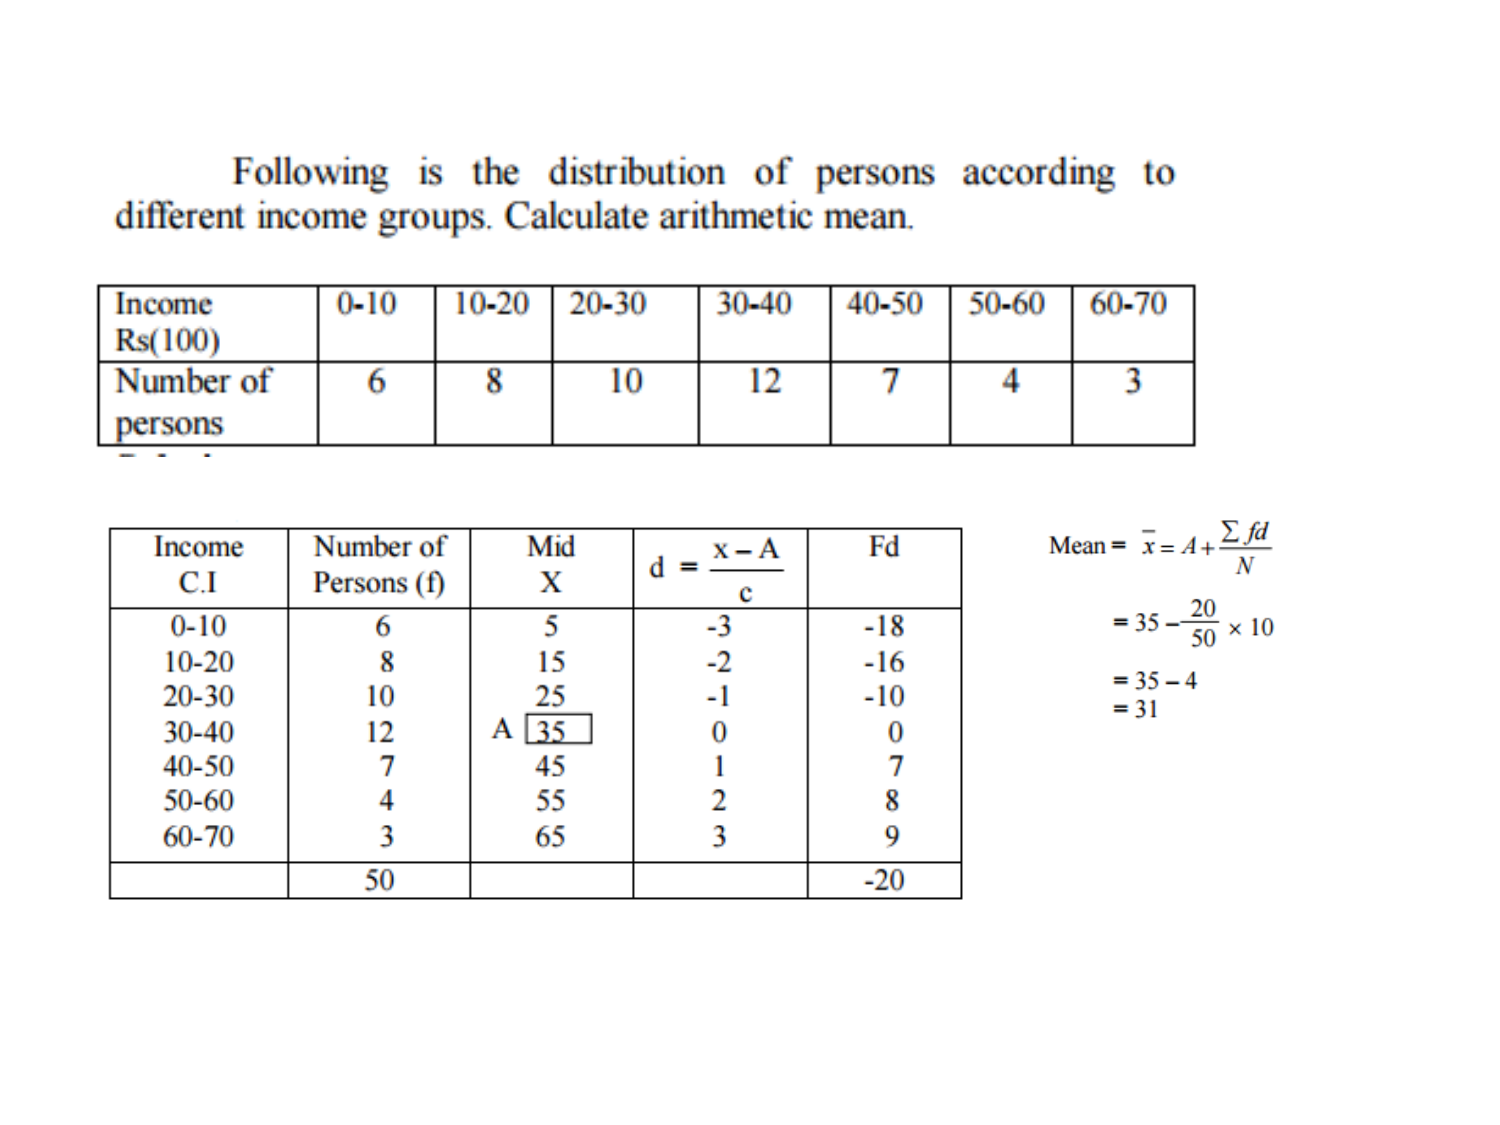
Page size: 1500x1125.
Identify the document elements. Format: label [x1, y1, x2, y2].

list [76, 148, 1206, 457]
picture [1033, 516, 1337, 727]
picture [100, 513, 978, 916]
